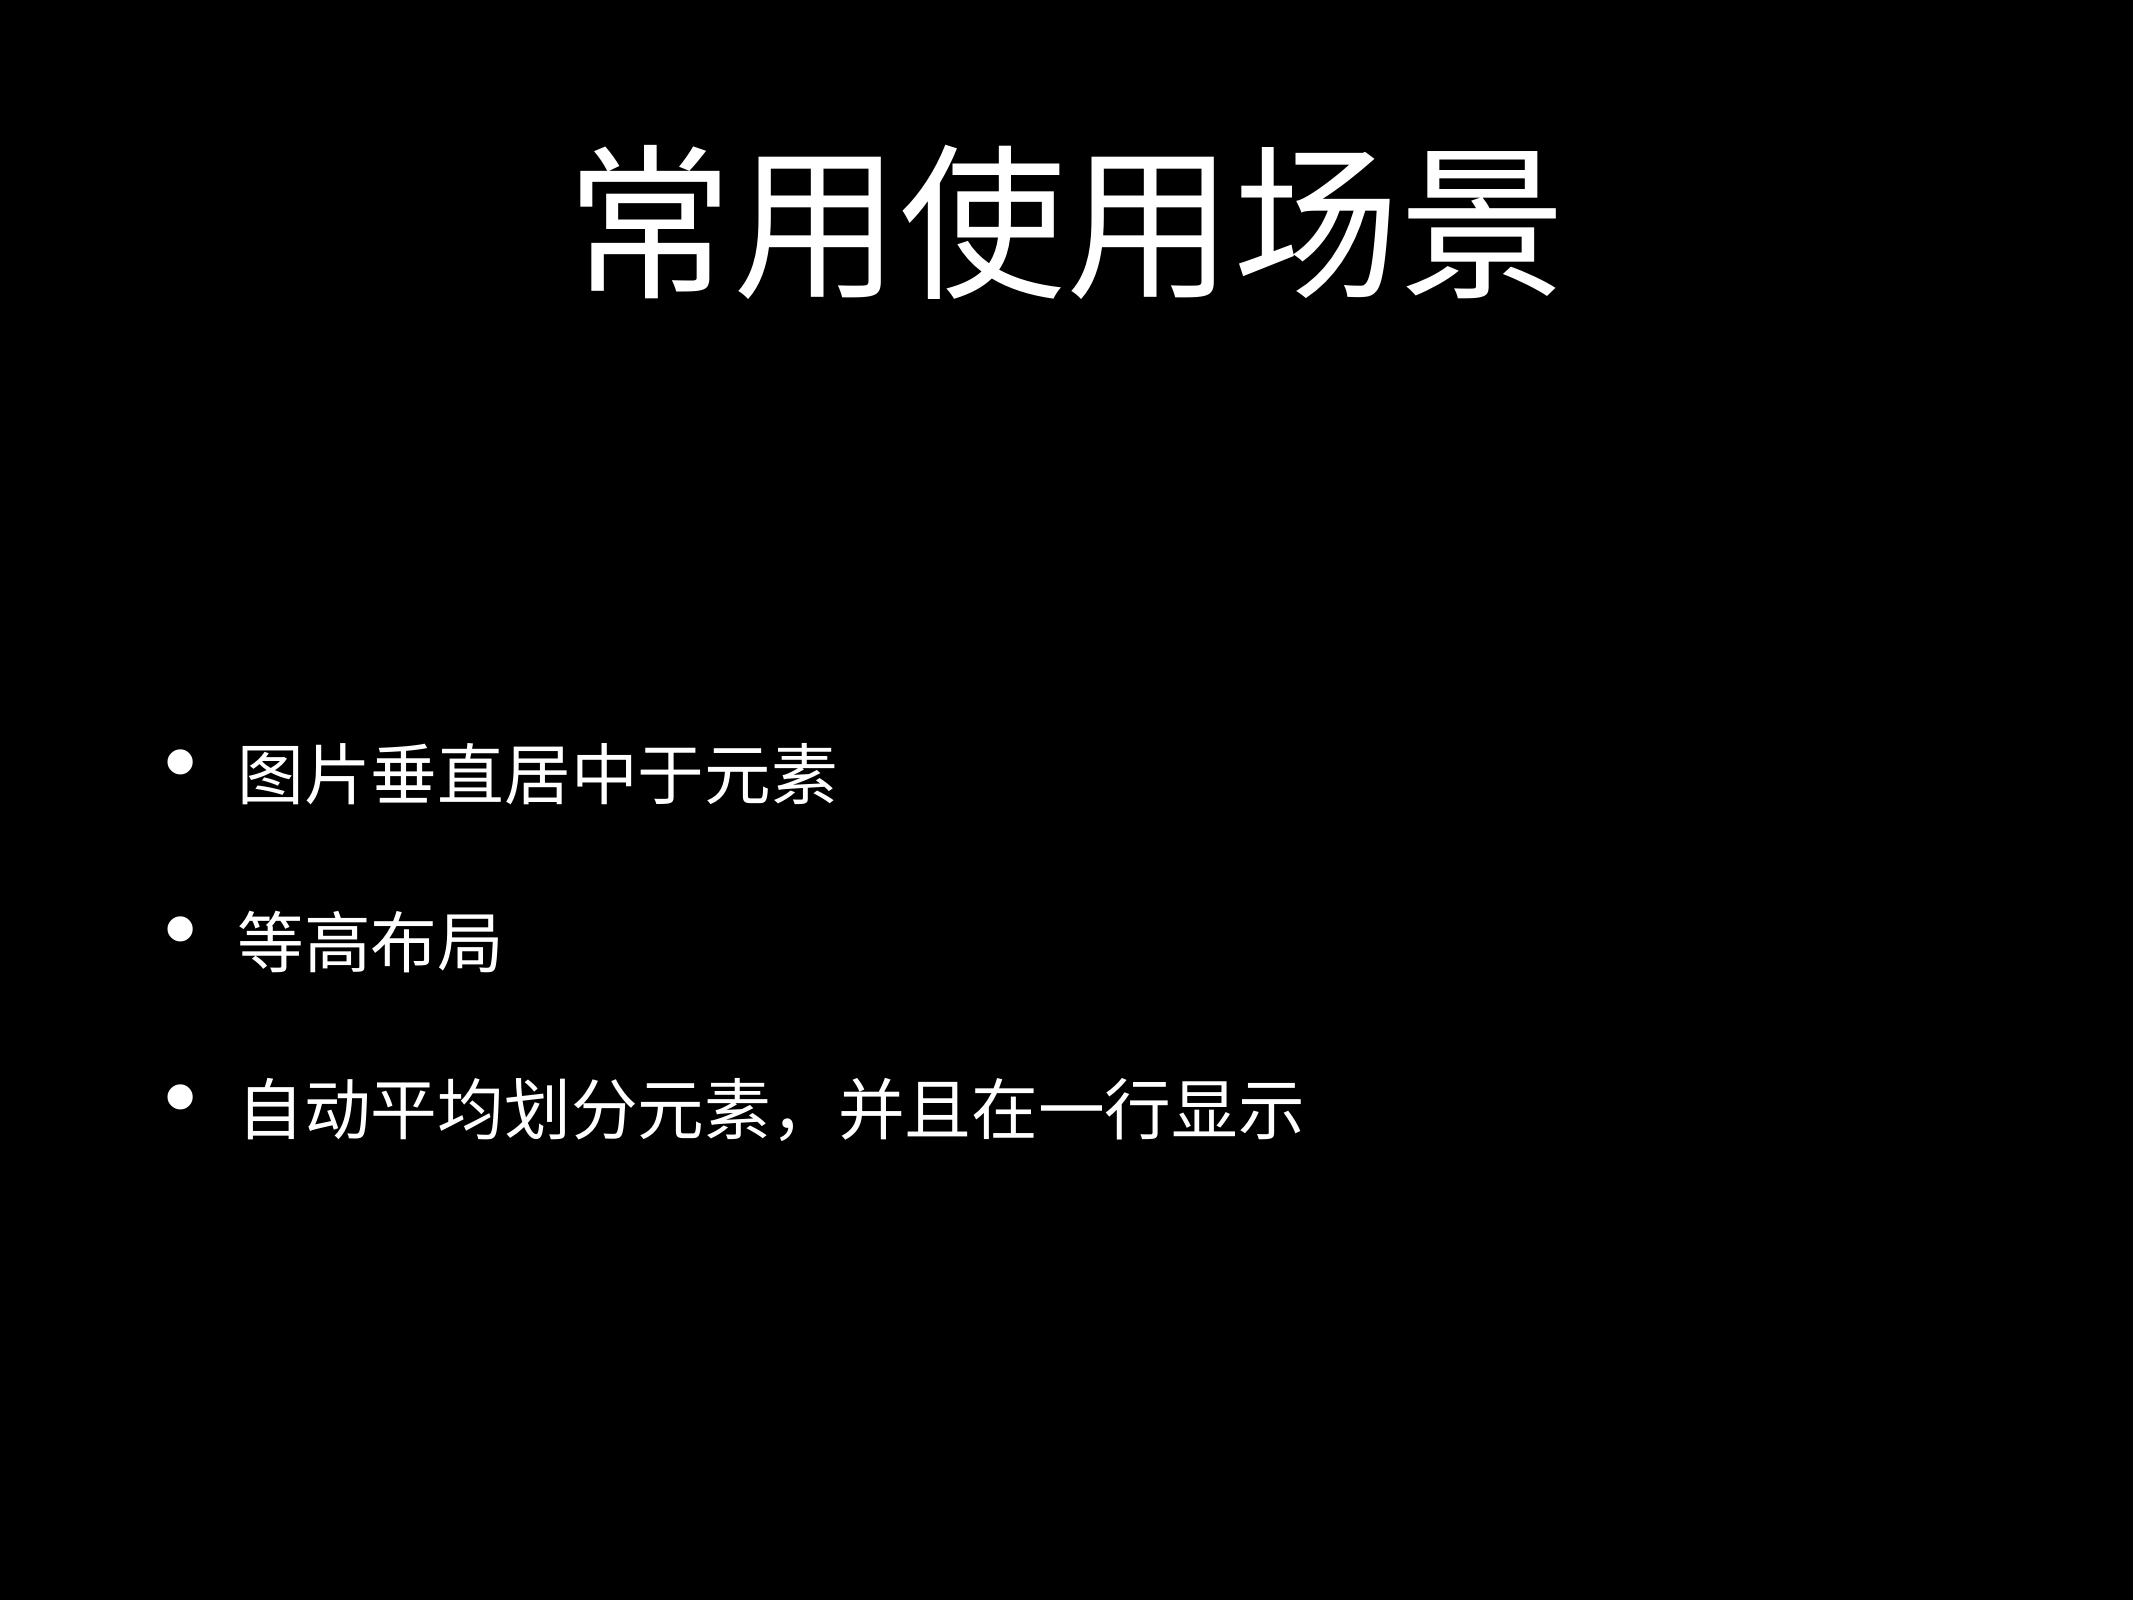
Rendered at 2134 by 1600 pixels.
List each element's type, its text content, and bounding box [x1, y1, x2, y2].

list 图片垂直居中于元素 等高布局 自动平均划分元素，并且在一行显示 [155, 424, 1978, 1457]
title 常用使用场景 [155, 41, 1978, 397]
